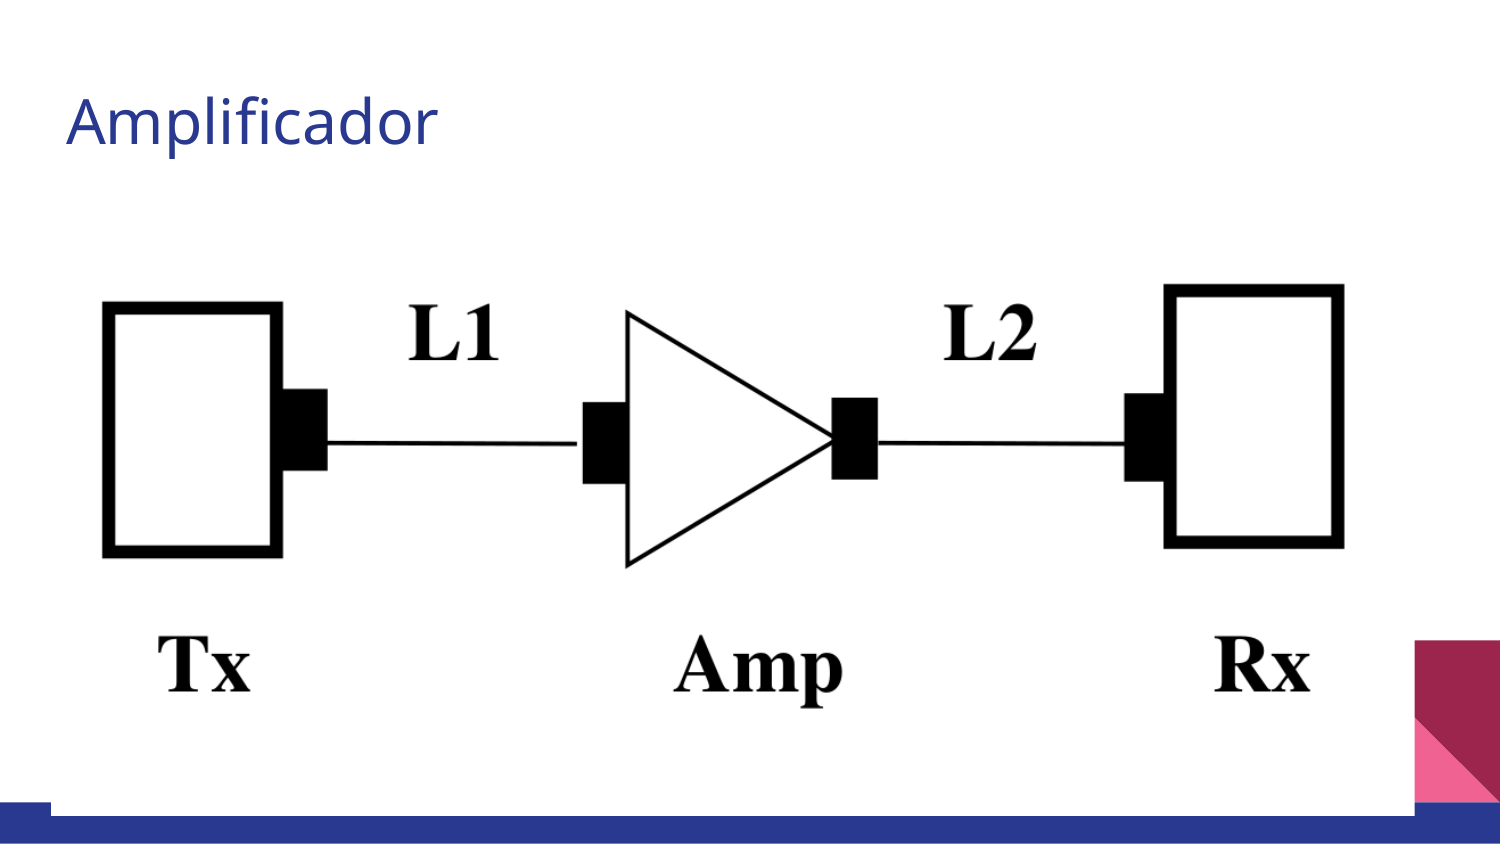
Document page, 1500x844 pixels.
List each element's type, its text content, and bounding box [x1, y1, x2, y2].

title Amplificador [51, 67, 1449, 167]
picture [50, 183, 1415, 816]
